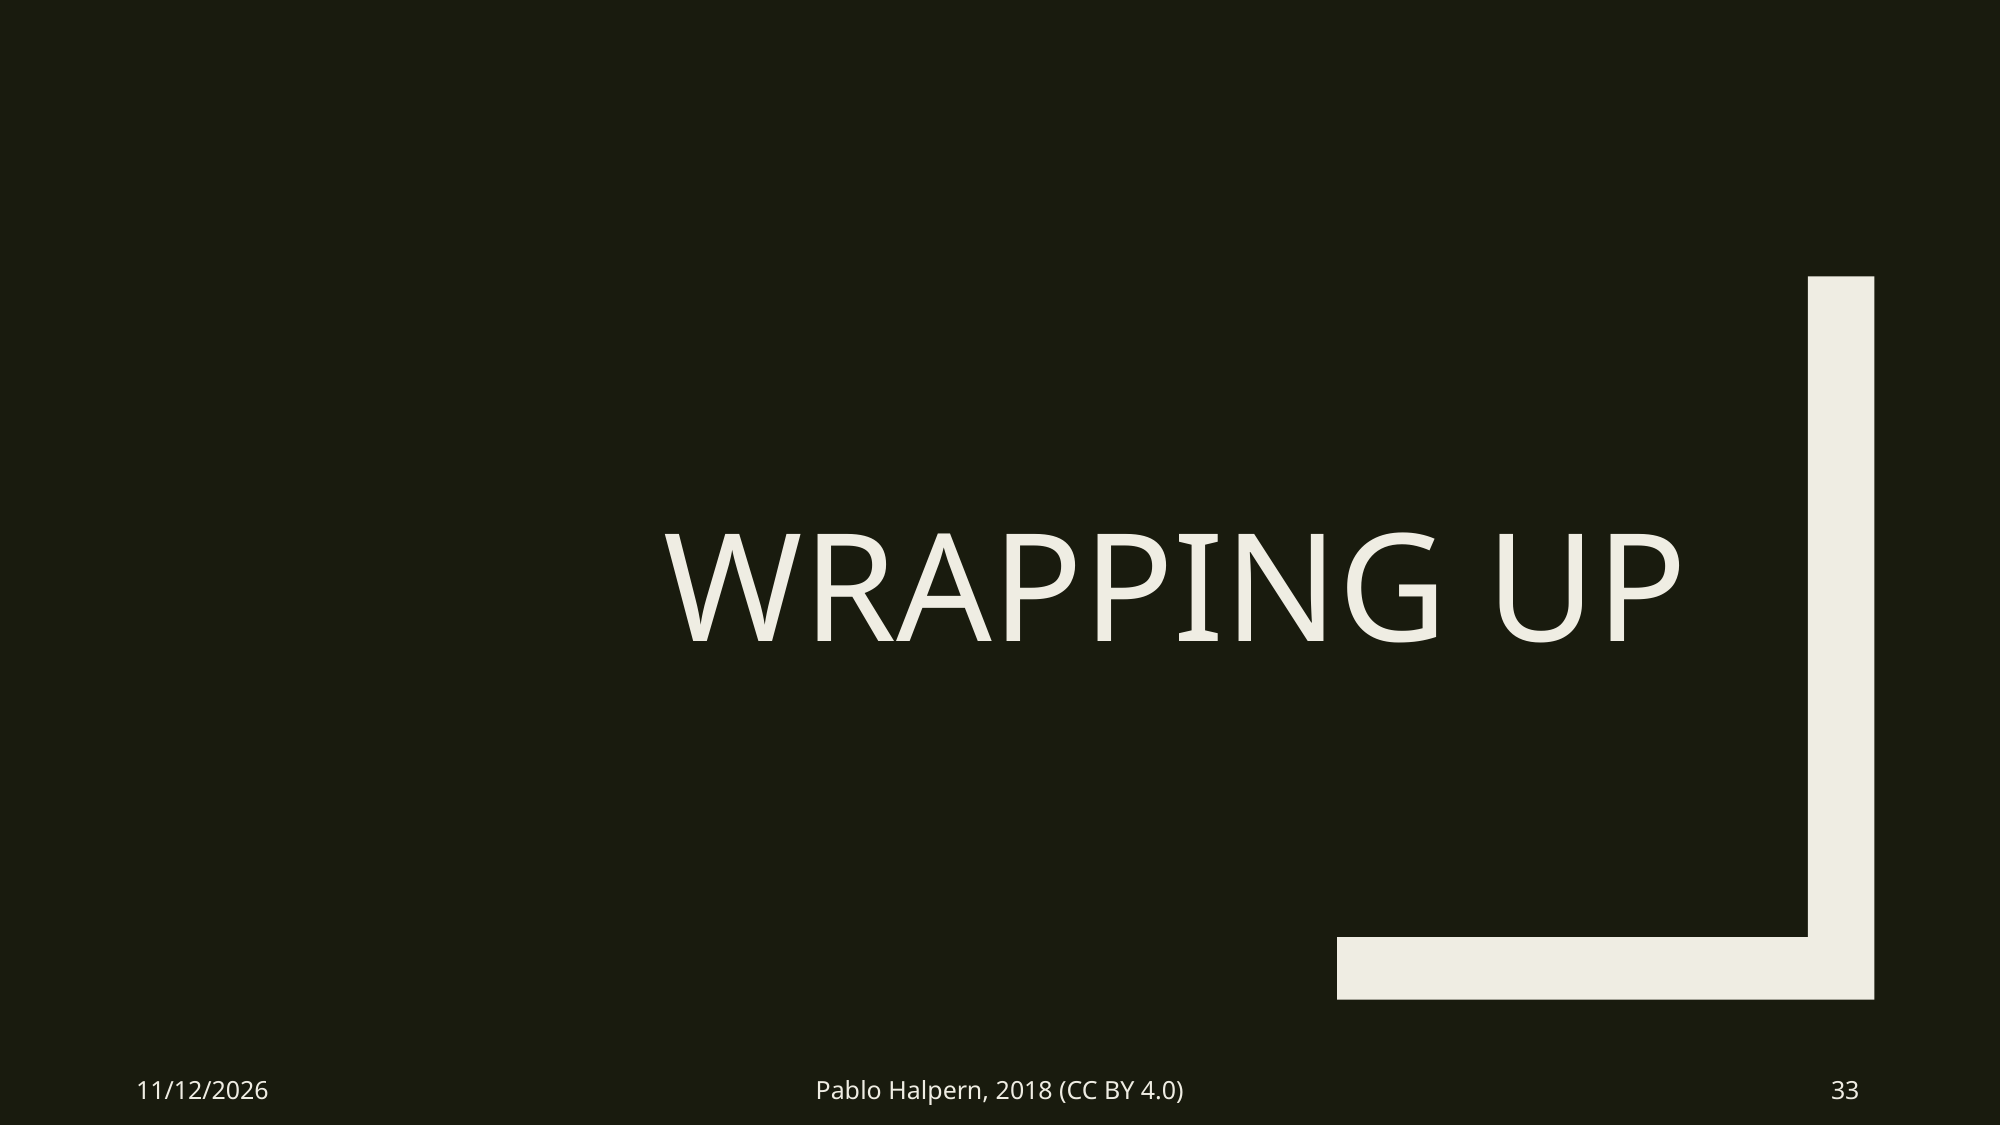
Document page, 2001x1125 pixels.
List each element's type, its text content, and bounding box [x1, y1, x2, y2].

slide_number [121, 1058, 388, 1125]
footer Pablo Halpern, 2018 (CC BY 4.0) [423, 1058, 1577, 1125]
title Wrapping Up [125, 213, 1703, 682]
slide_number 33 [1612, 1058, 1875, 1125]
